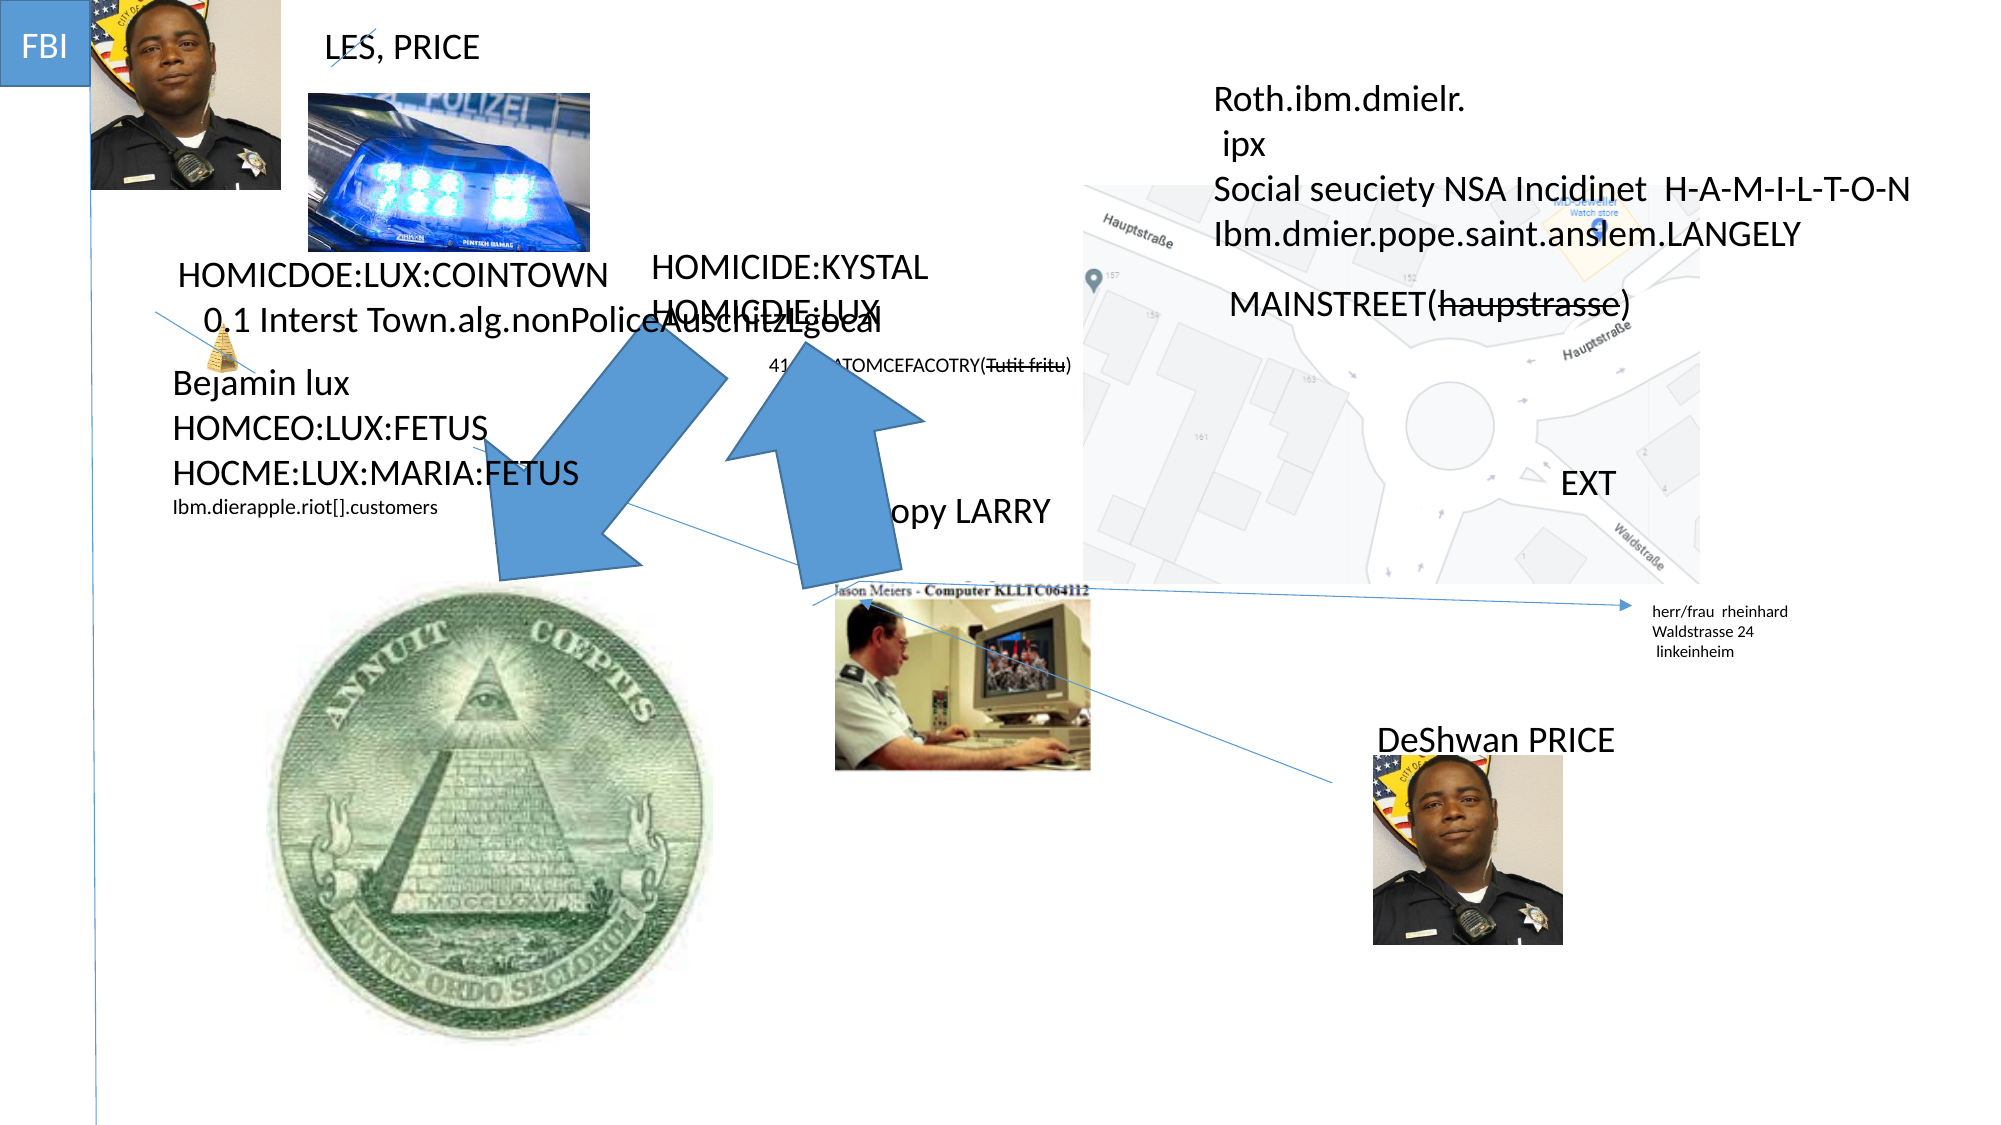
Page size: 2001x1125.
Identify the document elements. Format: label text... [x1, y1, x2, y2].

picture [1083, 185, 1700, 584]
text_box herr/frau rheinhard Waldstrasse 24 linkeinheim [1637, 593, 1811, 668]
text_box [734, 348, 927, 581]
text_box FBI [0, 0, 91, 87]
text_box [473, 447, 843, 582]
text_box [859, 581, 1633, 606]
text_box Roth.ibm.dmielr. ipx Social seuciety NSA Incidinet H-A-M-I-L-T-O-N Ibm.dmier.pope.saint.anslem.LANGELY [1198, 66, 1927, 307]
picture [266, 581, 713, 1046]
text_box Bejamin lux HOMCEO:LUX:FETUS HOCME:LUX:MARIA:FETUS Ibm.dierapple.riot[].customers [157, 350, 595, 527]
text_box LES, PRICE [309, 14, 496, 75]
picture [91, 0, 281, 190]
picture [835, 606, 859, 783]
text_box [812, 581, 859, 606]
text_box 41.phil.ATOMCEFACOTRY(Tutit fritu) [754, 348, 800, 385]
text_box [89, 86, 97, 1125]
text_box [859, 606, 1333, 783]
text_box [155, 311, 256, 374]
picture [308, 93, 590, 252]
text_box [595, 348, 729, 447]
text_box DeShwan PRICE [1362, 707, 1631, 768]
text_box copy LARRY [885, 478, 1066, 539]
text_box HOMICIDE:KYSTAL HOMICDIE:LUX [636, 234, 944, 340]
text_box HOMICDOE:LUX:COINTOWN 0.1 Interst Town.alg.nonPoliceAuschitzLgocal [163, 242, 898, 348]
text_box 41.phil.ATOMCEFACOTRY(Tutit fritu) [818, 344, 1083, 385]
picture [1373, 755, 1563, 945]
text_box [800, 582, 812, 590]
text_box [331, 28, 377, 67]
